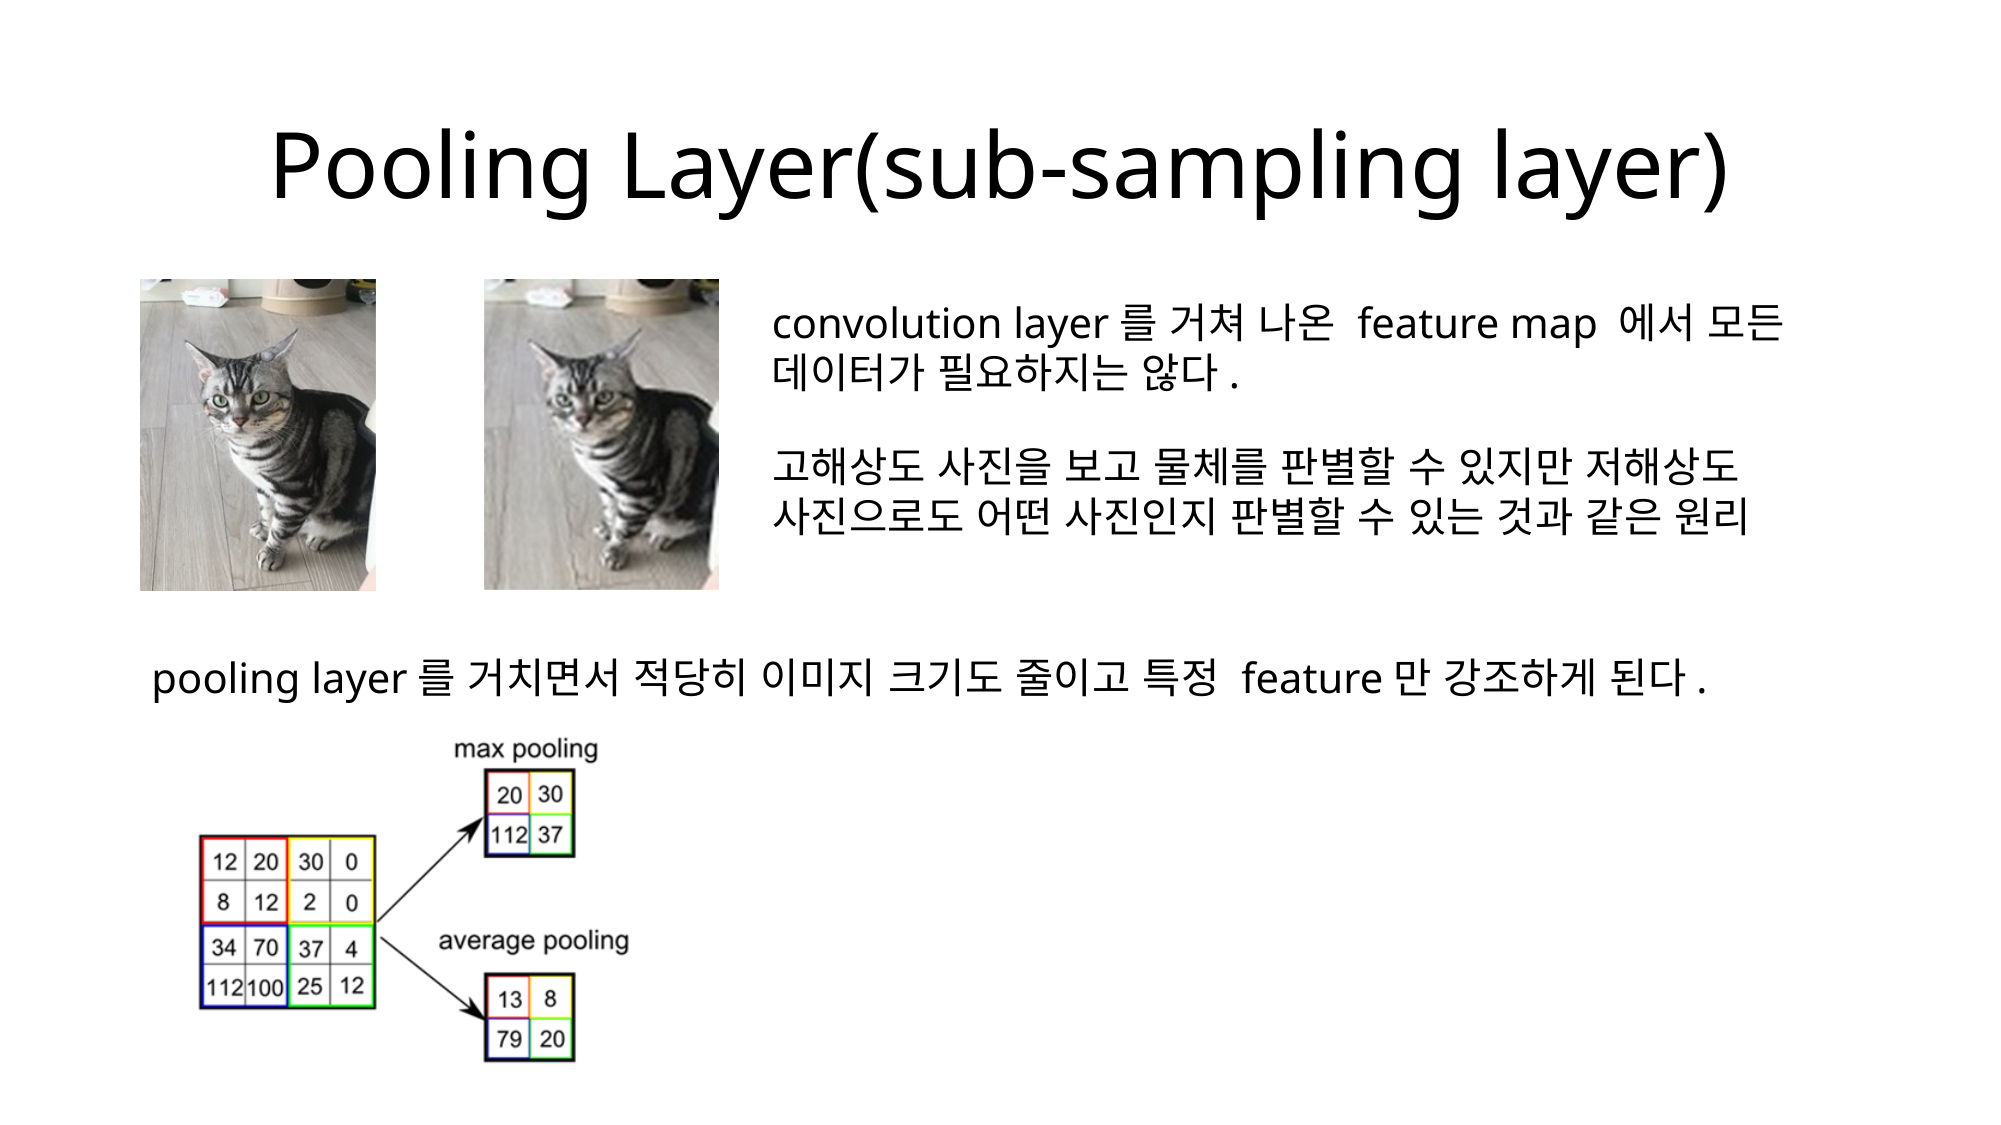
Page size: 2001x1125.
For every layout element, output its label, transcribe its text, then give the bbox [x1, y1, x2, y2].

text_box convolution layer를 거쳐 나온 feature map 에서 모든 데이터가 필요하지는 않다. [756, 289, 1825, 405]
picture [166, 725, 667, 1086]
text_box pooling layer를 거치면서 적당히 이미지 크기도 줄이고 특정 feature만 강조하게 된다. [136, 644, 1816, 710]
picture [140, 279, 719, 591]
title Pooling Layer(sub-sampling layer) [137, 59, 1863, 278]
text_box 고해상도 사진을 보고 물체를 판별할 수 있지만 저해상도 사진으로도 어떤 사진인지 판별할 수 있는 것과 같은 원리 [757, 433, 1883, 549]
